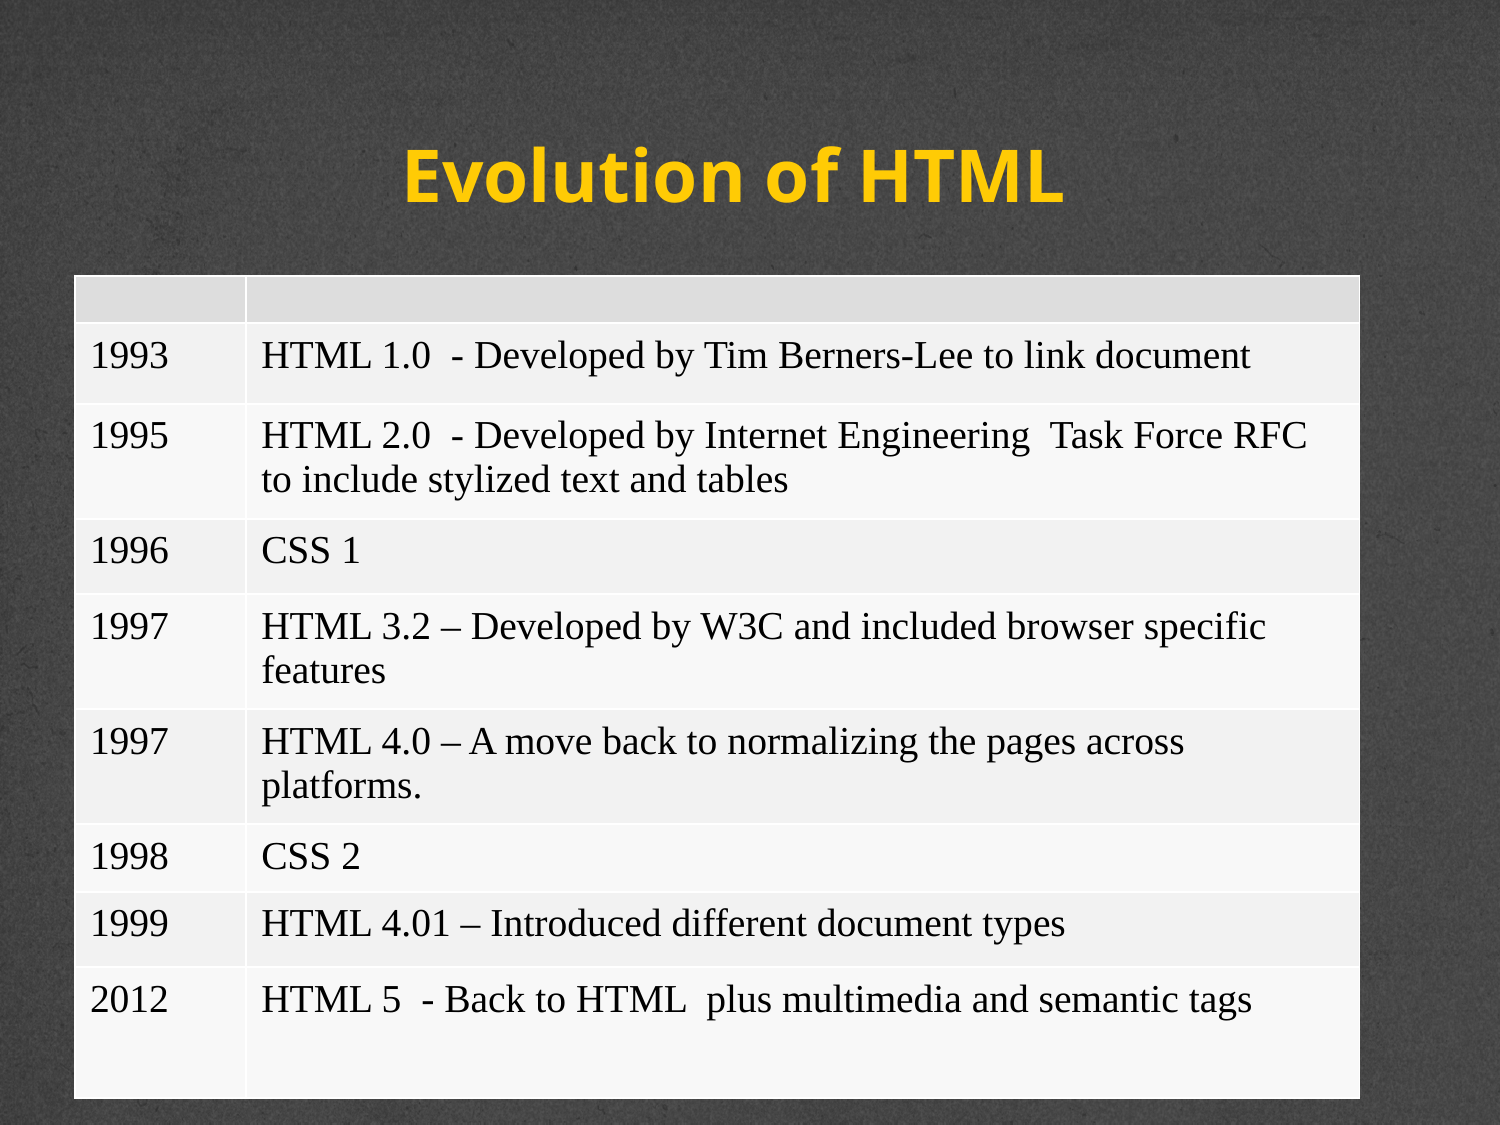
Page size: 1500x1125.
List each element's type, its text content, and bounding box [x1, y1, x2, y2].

table_cell HTML 4.01 – Introduced different document types [247, 893, 1359, 966]
title Evolution of HTML [41, 122, 1425, 276]
table_cell 1999 [76, 893, 245, 966]
table_cell 1997 [76, 710, 245, 823]
table_cell 1998 [76, 825, 245, 891]
table_header [247, 277, 1359, 322]
text_box [766, 378, 1339, 440]
table_cell CSS 1 [247, 520, 1359, 593]
table_cell HTML 5 - Back to HTML plus multimedia and semantic tags [247, 968, 1359, 1097]
table_cell 1993 [76, 324, 245, 403]
table_cell HTML 1.0 - Developed by Tim Berners-Lee to link document [247, 324, 1359, 403]
table_cell HTML 2.0 - Developed by Internet Engineering Task Force RFC to include stylized text and tables [247, 405, 1359, 518]
table_cell CSS 2 [247, 825, 1359, 891]
picture [0, 0, 1500, 1125]
table_cell 1996 [76, 520, 245, 593]
table_cell HTML 4.0 – A move back to normalizing the pages across platforms. [247, 710, 1359, 823]
table_cell 1997 [76, 595, 245, 708]
table_cell 2012 [76, 968, 245, 1097]
table_header [76, 277, 245, 322]
table_cell HTML 3.2 – Developed by W3C and included browser specific features [247, 595, 1359, 708]
table_cell 1995 [76, 405, 245, 518]
